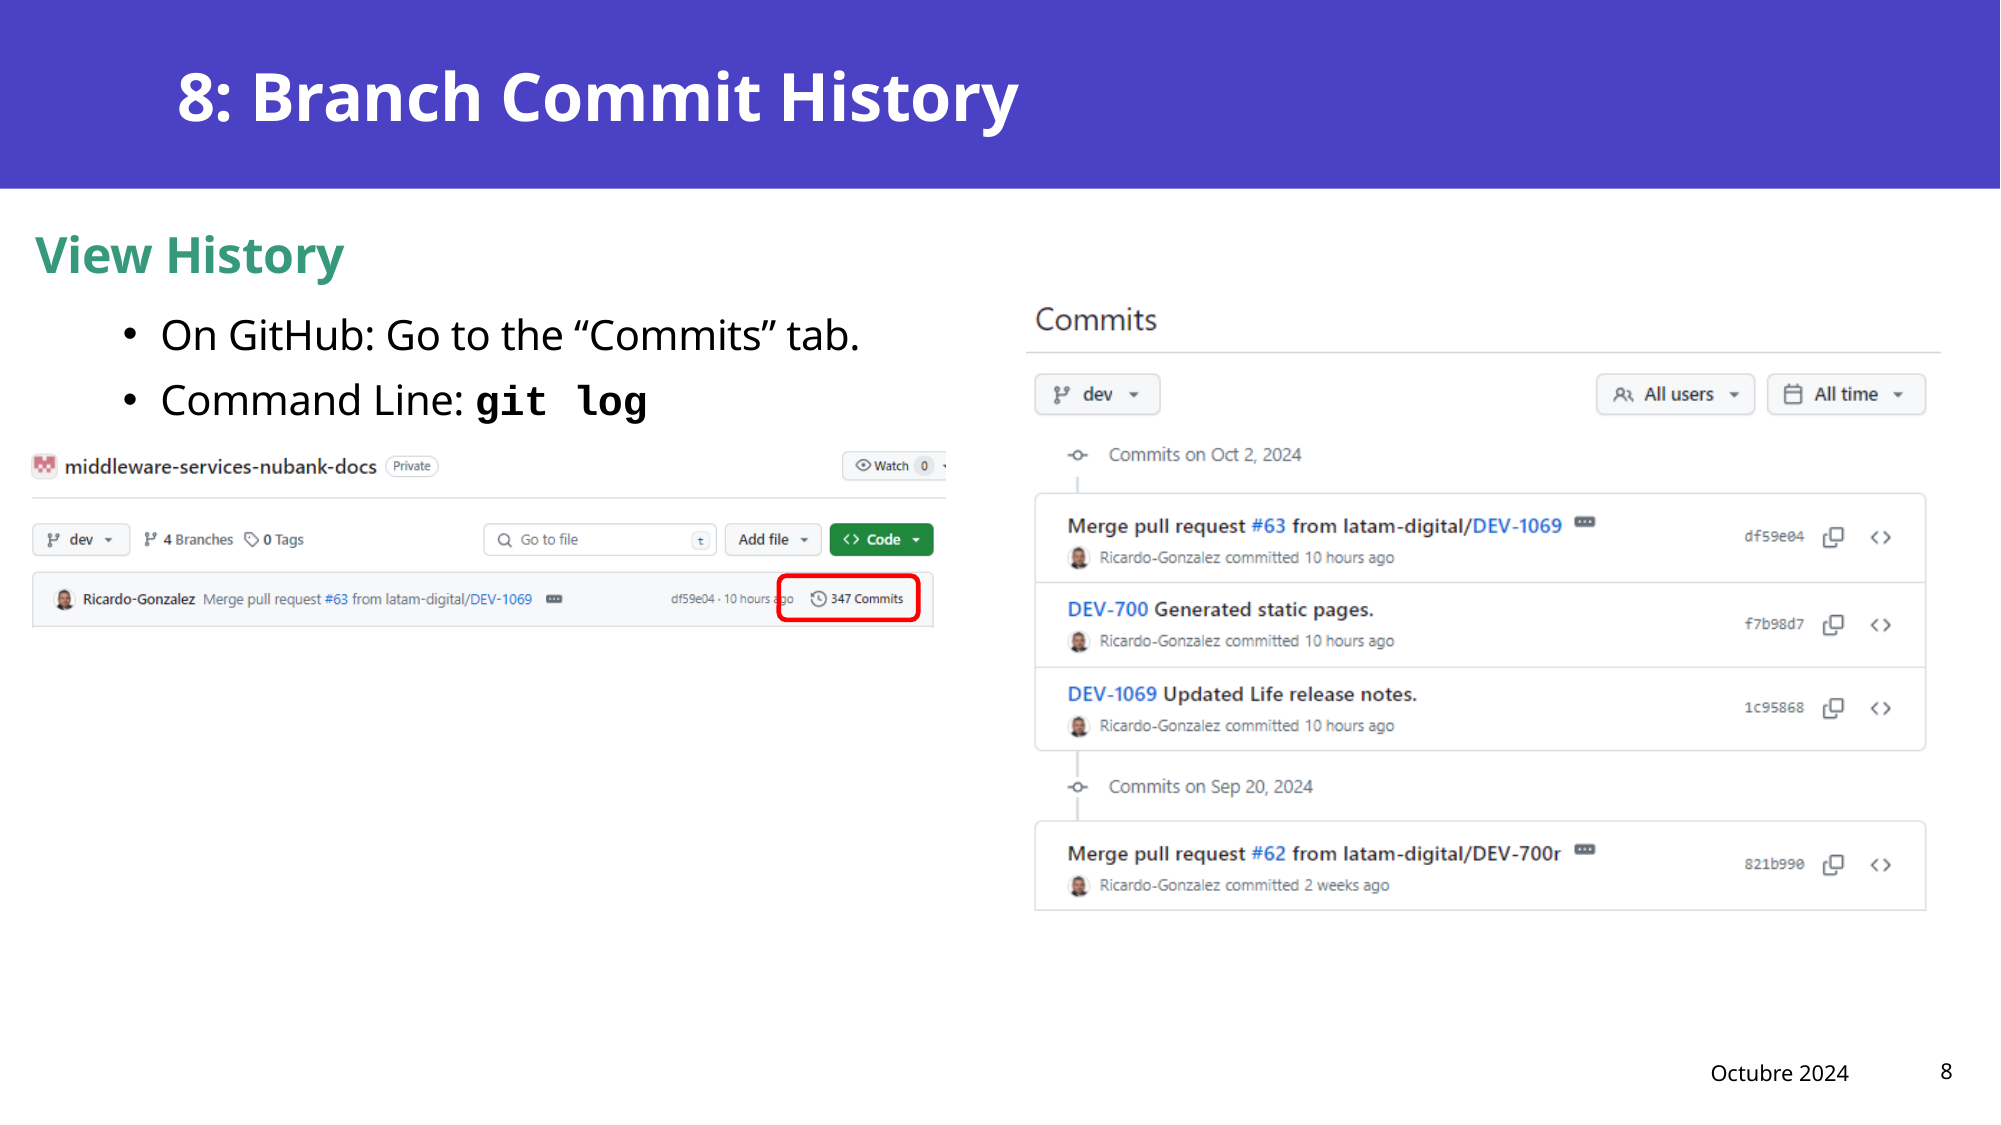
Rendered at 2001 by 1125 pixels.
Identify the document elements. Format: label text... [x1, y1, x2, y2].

slide_number 8 [1864, 1042, 1968, 1103]
title 8: Branch Commit History [162, 31, 1852, 159]
list On GitHub: Go to the “Commits” tab. Command Line: git log [33, 296, 974, 462]
picture [1026, 296, 1941, 911]
picture [20, 440, 946, 628]
slide_number Octubre 2024 [1150, 1042, 1864, 1103]
list View History [20, 210, 801, 309]
